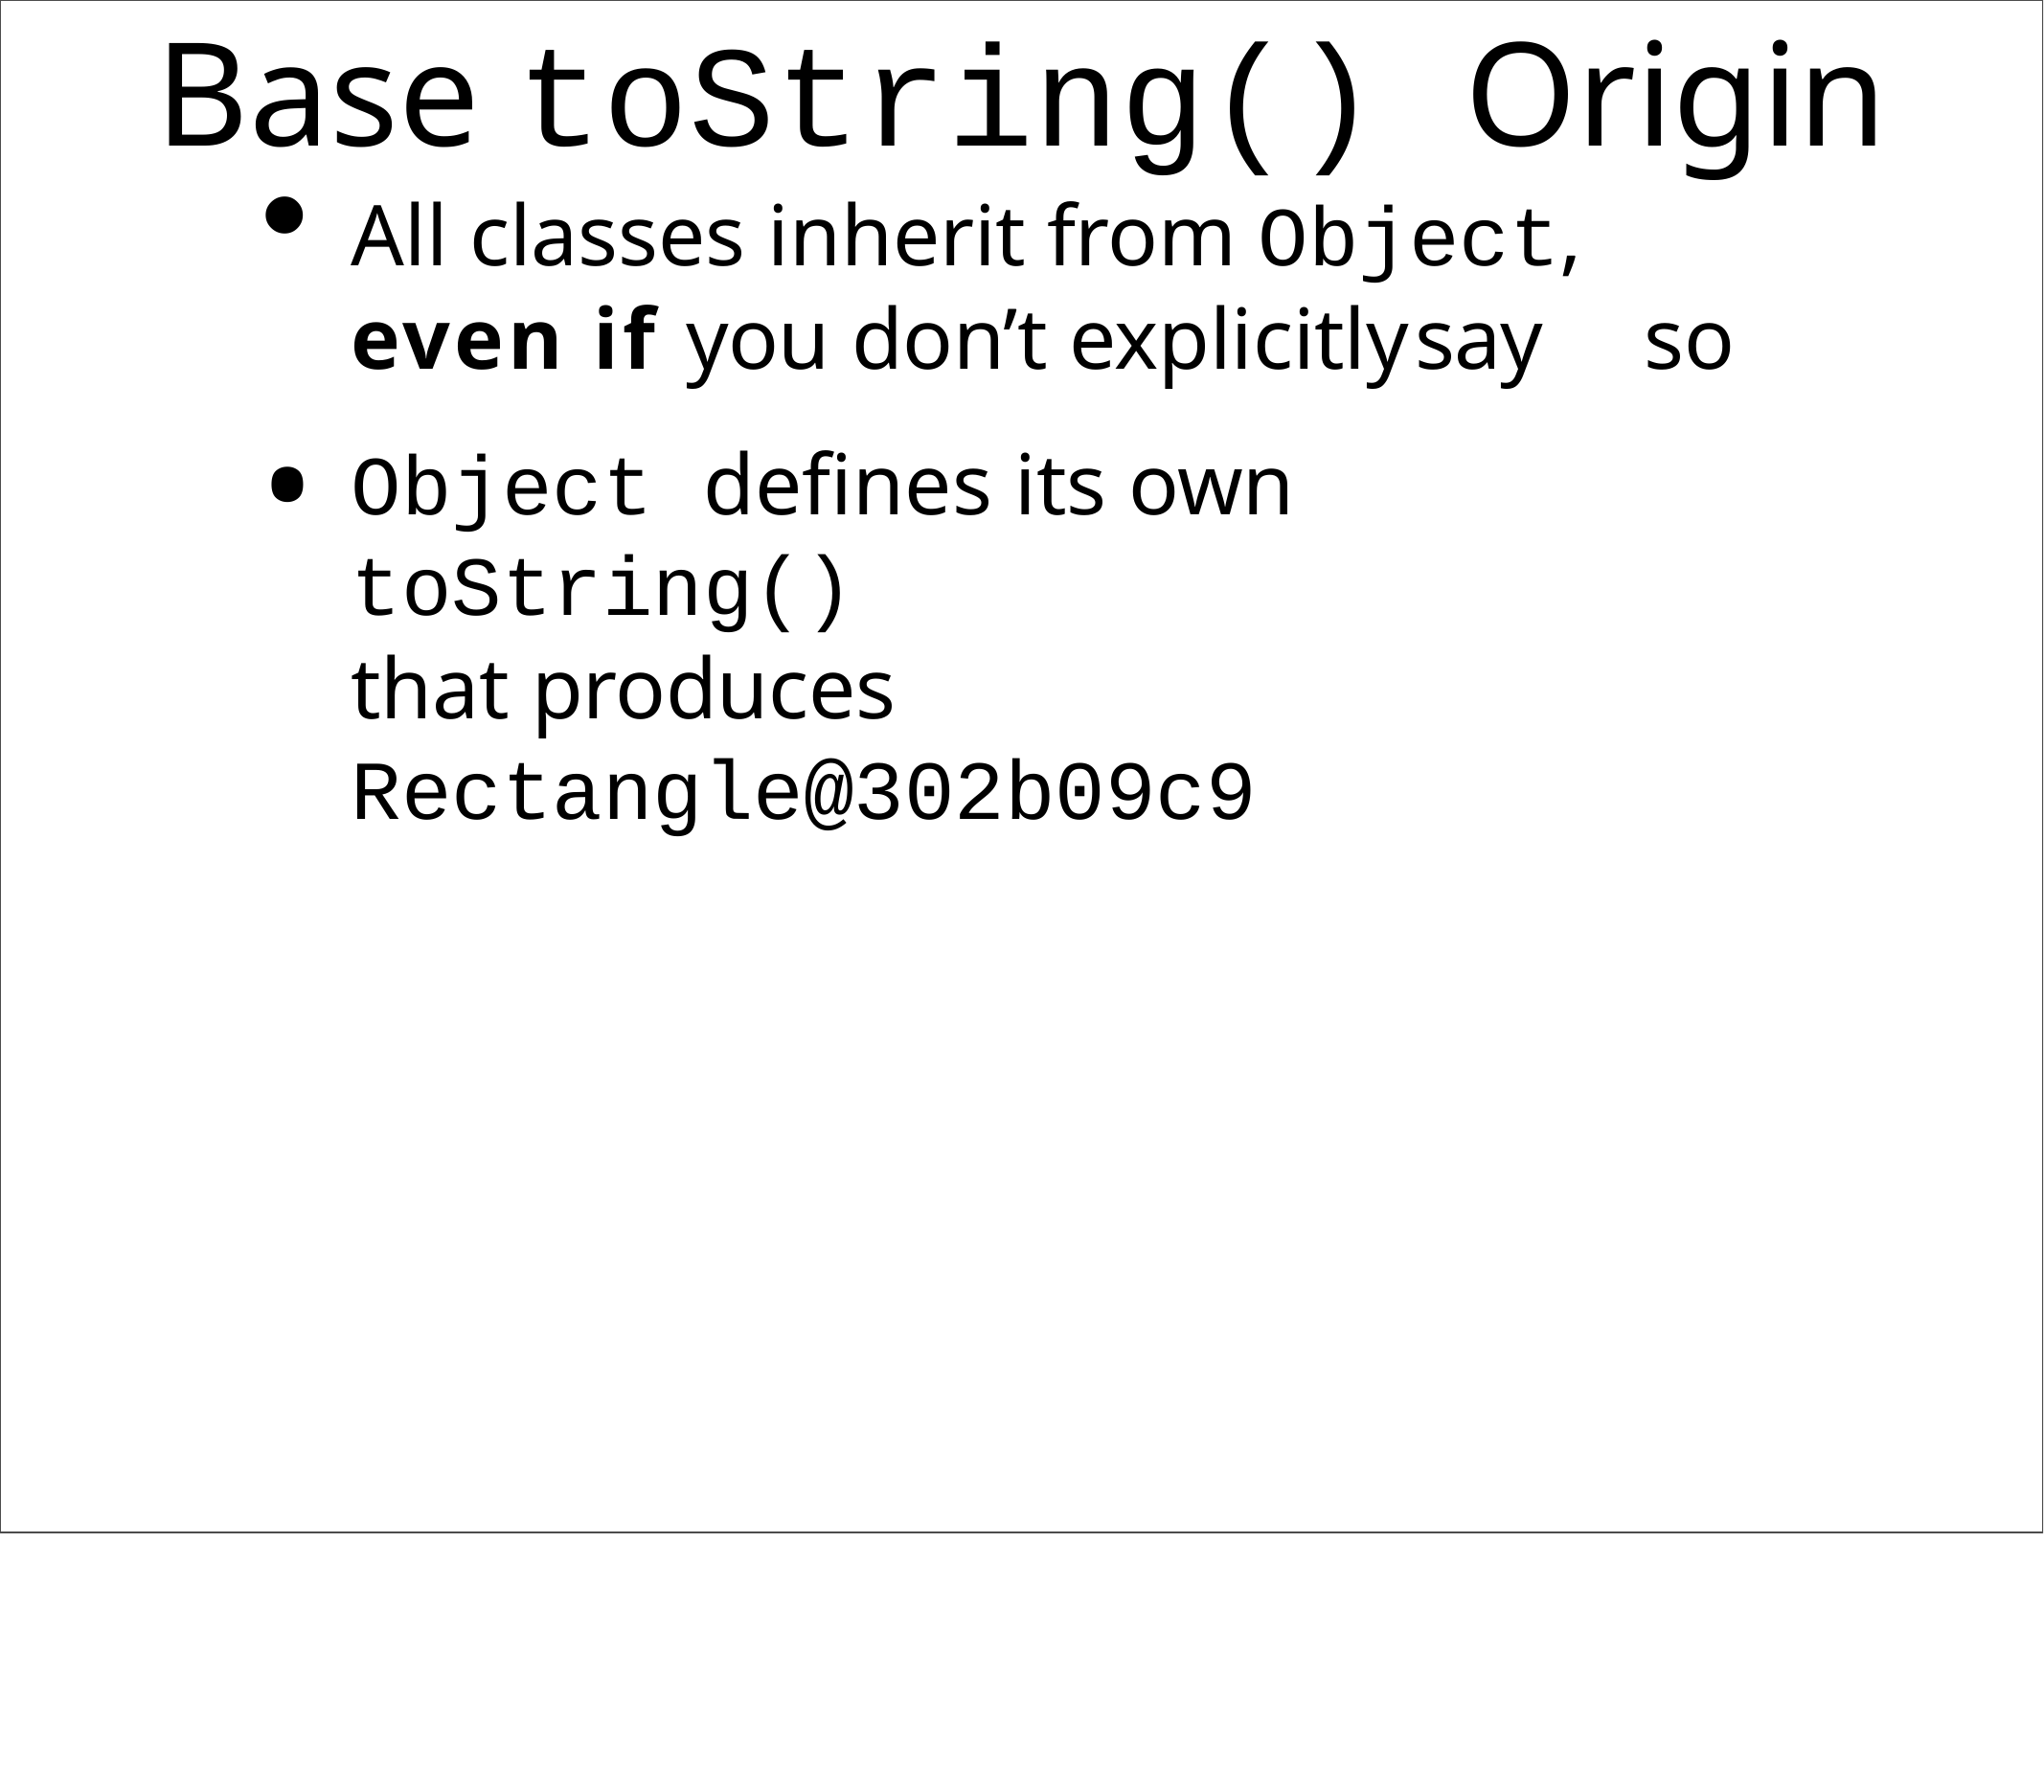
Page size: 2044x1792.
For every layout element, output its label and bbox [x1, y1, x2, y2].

text_box [0, 0, 2044, 1532]
